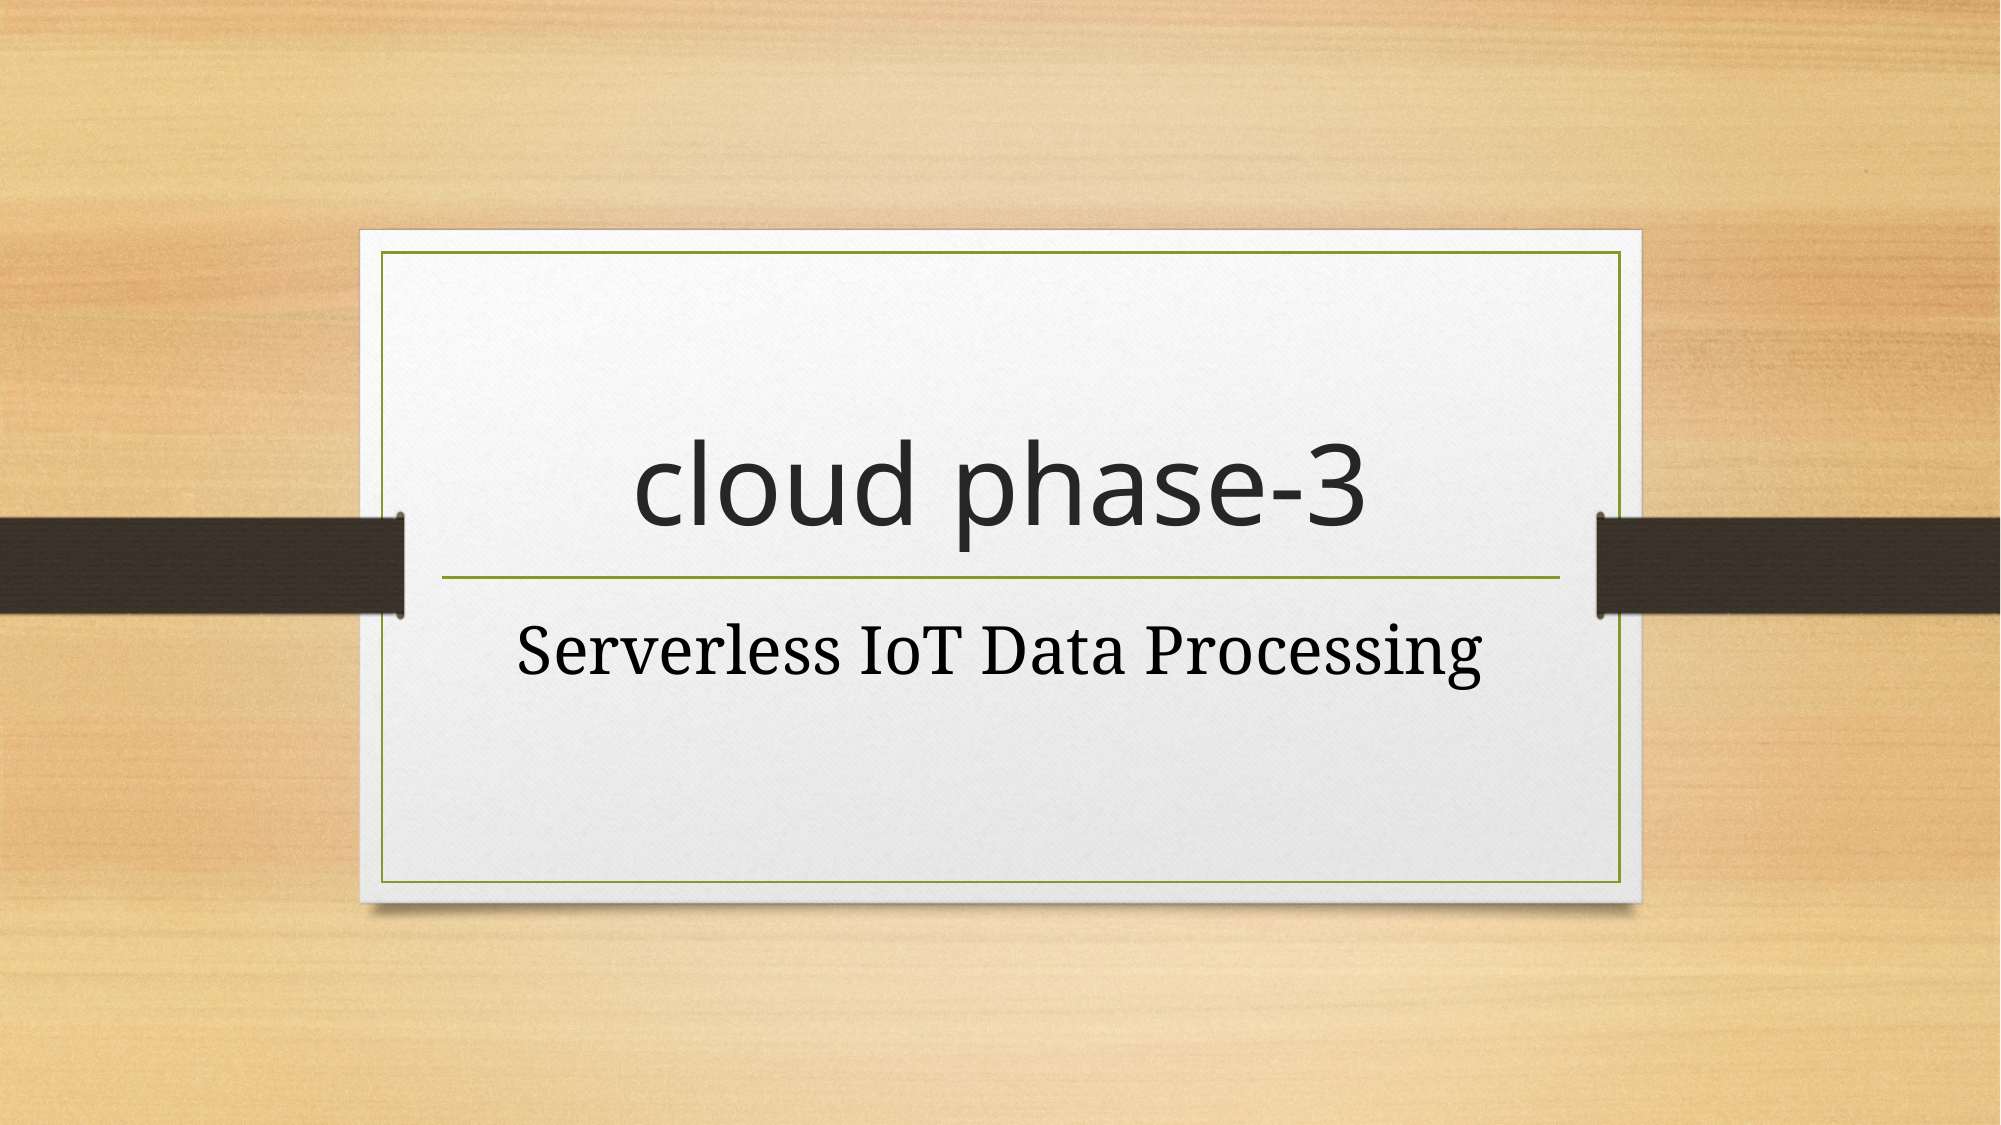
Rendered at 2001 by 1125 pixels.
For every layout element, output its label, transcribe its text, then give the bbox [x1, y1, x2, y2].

title cloud phase-3 [441, 306, 1560, 556]
subtitle Serverless IoT Data Processing [441, 600, 1560, 871]
picture [0, 0, 2001, 1125]
